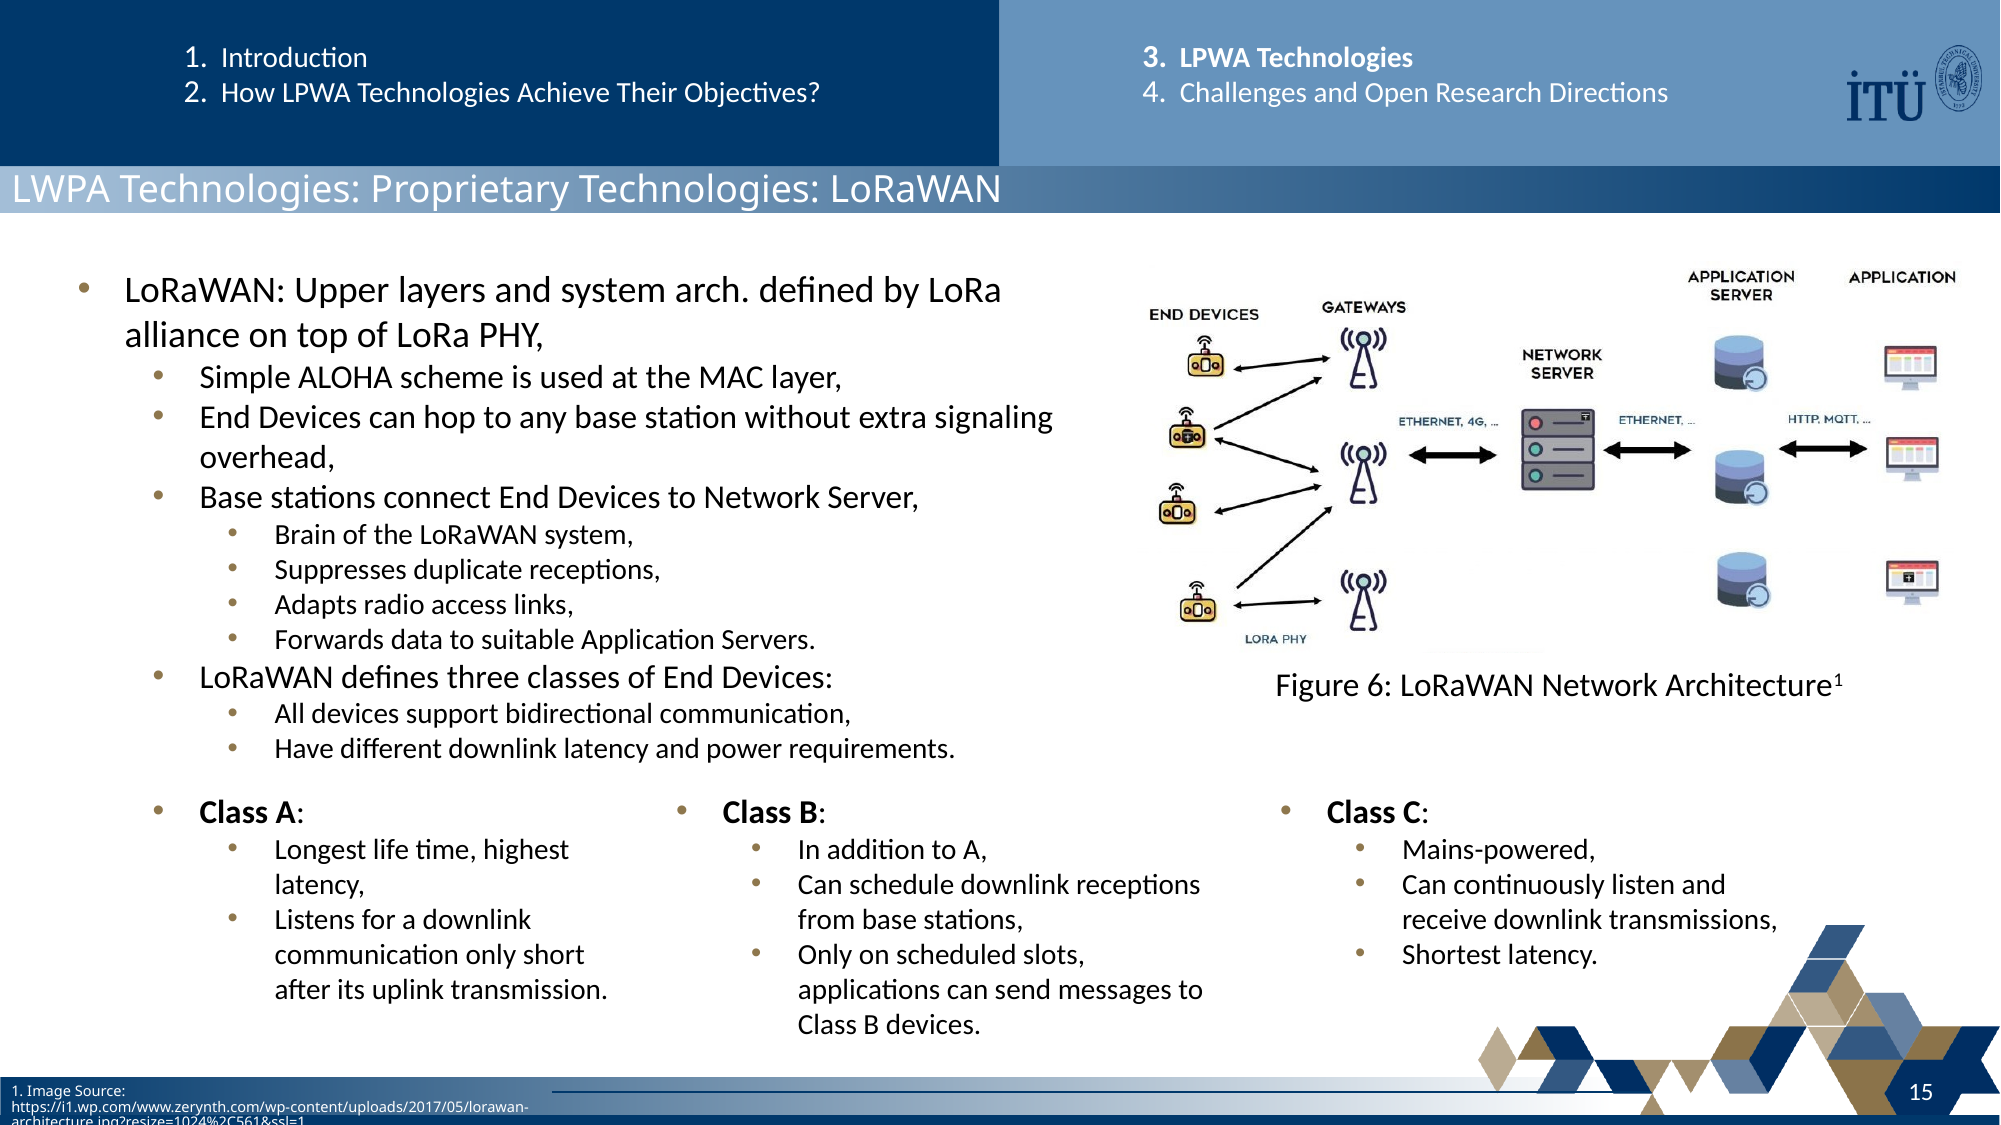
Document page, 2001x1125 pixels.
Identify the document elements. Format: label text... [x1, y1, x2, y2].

picture [1478, 925, 2000, 1115]
text_box Class B: In addition to A, Can schedule downlink receptions from base stations, Only on scheduled slots, applications can send messages to Class B devices. [586, 783, 1228, 1048]
text_box Class A: Longest life time, highest latency, Listens for a downlink communication only short after its uplink transmission. [62, 783, 586, 1013]
text_box Class C: Mains-powered, Can continuously listen and receive downlink transmissions, Shortest latency. [1190, 783, 1832, 978]
picture [1847, 45, 1982, 121]
text_box LPWA Technologies Challenges and Open Research Directions [1033, 30, 1859, 116]
text_box LoRaWAN: Upper layers and system arch. defined by LoRa alliance on top of LoRa PHY, Simple ALOHA scheme is used at the MAC layer, End Devices can hop to any base station without extra signaling overhead, Base stations connect End Devices to Network Server, Brain of the LoRaWAN system, Suppresses duplicate receptions, Adapts radio access links, Forwards data to suitable Application Servers. LoRaWAN defines three classes of End Devices: All devices support bidirectional communication, Have different downlink latency and power requirements. [63, 258, 1096, 783]
text_box Introduction How LPWA Technologies Achieve Their Objectives? [74, 30, 900, 116]
text_box Figure 6: LoRaWAN Network Architecture1 [1157, 656, 1962, 711]
slide_number 15 [1880, 1059, 1962, 1122]
list 1. Image Source: https://i1.wp.com/www.zerynth.com/wp-content/uploads/2017/05/lorawan-architecture.jpg?resize=1024%2C561&ssl=1 [11, 1076, 596, 1125]
picture [1137, 261, 1962, 653]
list LWPA Technologies: Proprietary Technologies: LoRaWAN [11, 162, 1992, 212]
